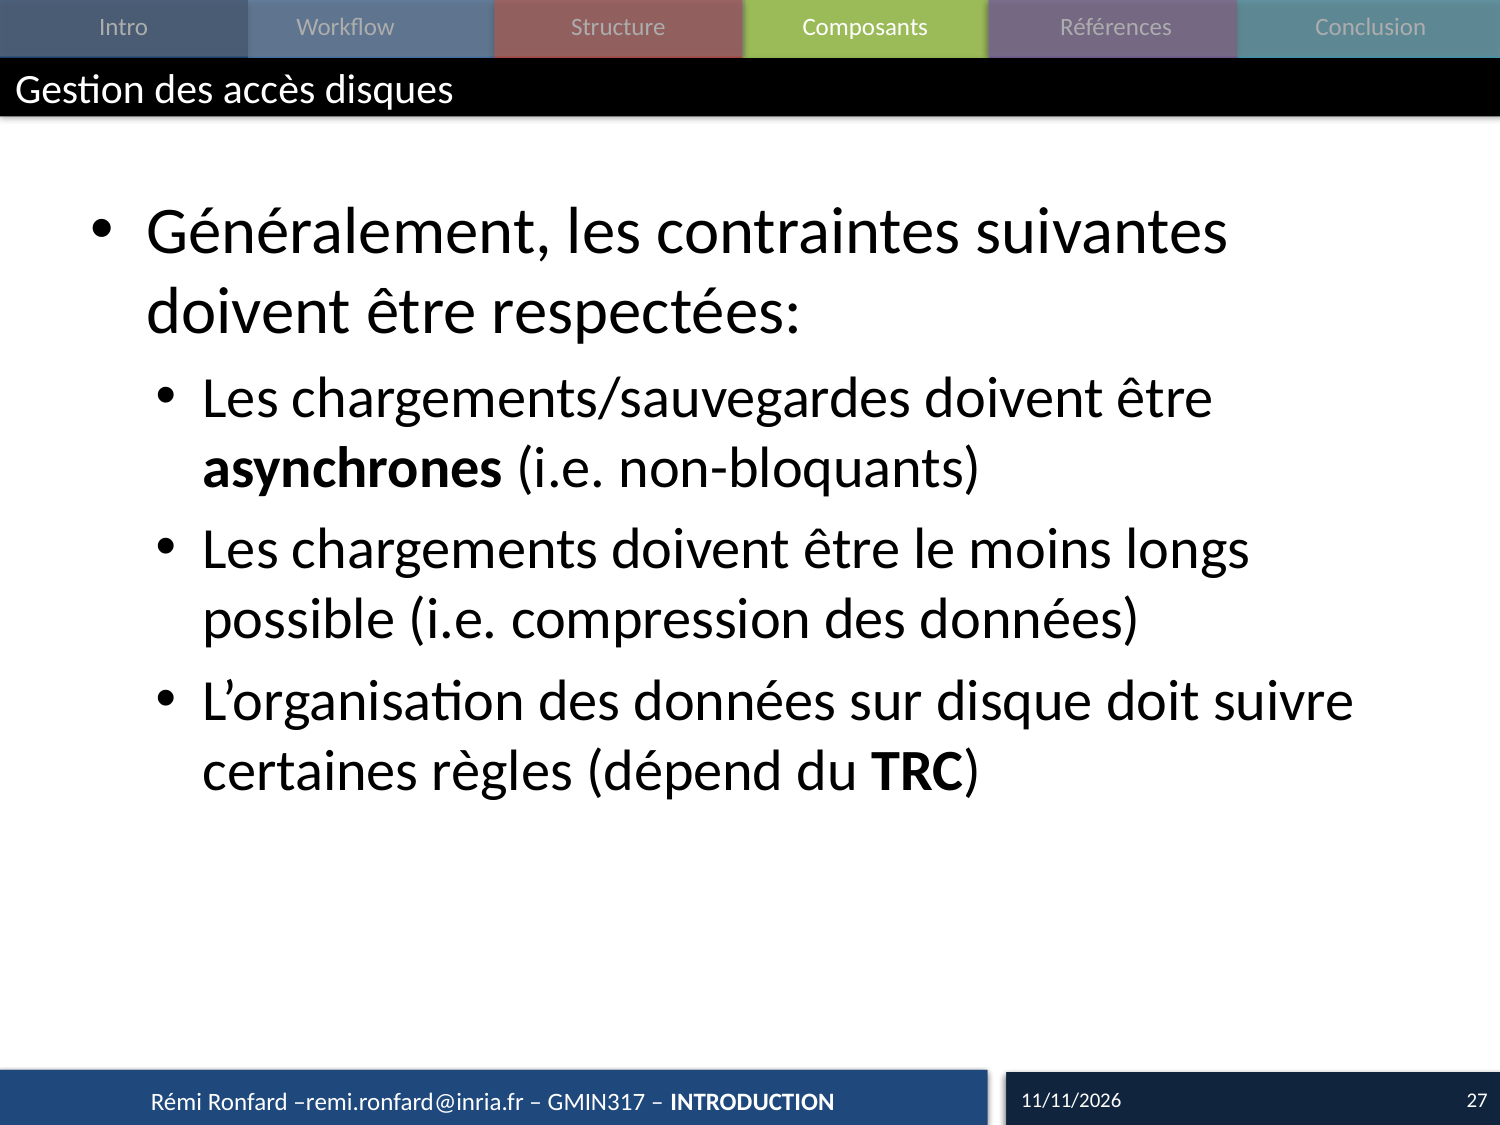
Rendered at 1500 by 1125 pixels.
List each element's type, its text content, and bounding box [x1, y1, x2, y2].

title Gestion des accès disques [0, 58, 1500, 117]
slide_number 27 [1153, 1071, 1500, 1125]
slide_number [1006, 1070, 1153, 1125]
list Généralement, les contraintes suivantes doivent être respectées: Les chargements/sauvegardes doivent être asynchrones (i.e. non-bloquants) Les chargements doivent être le moins longs possible (i.e. compression des données) L’organisation des données sur disque doit suivre certaines règles (dépend du TRC) [75, 179, 1425, 1005]
footer Rémi Ronfard –remi.ronfard@inria.fr – GMIN317 – INTRODUCTION [0, 1072, 988, 1125]
